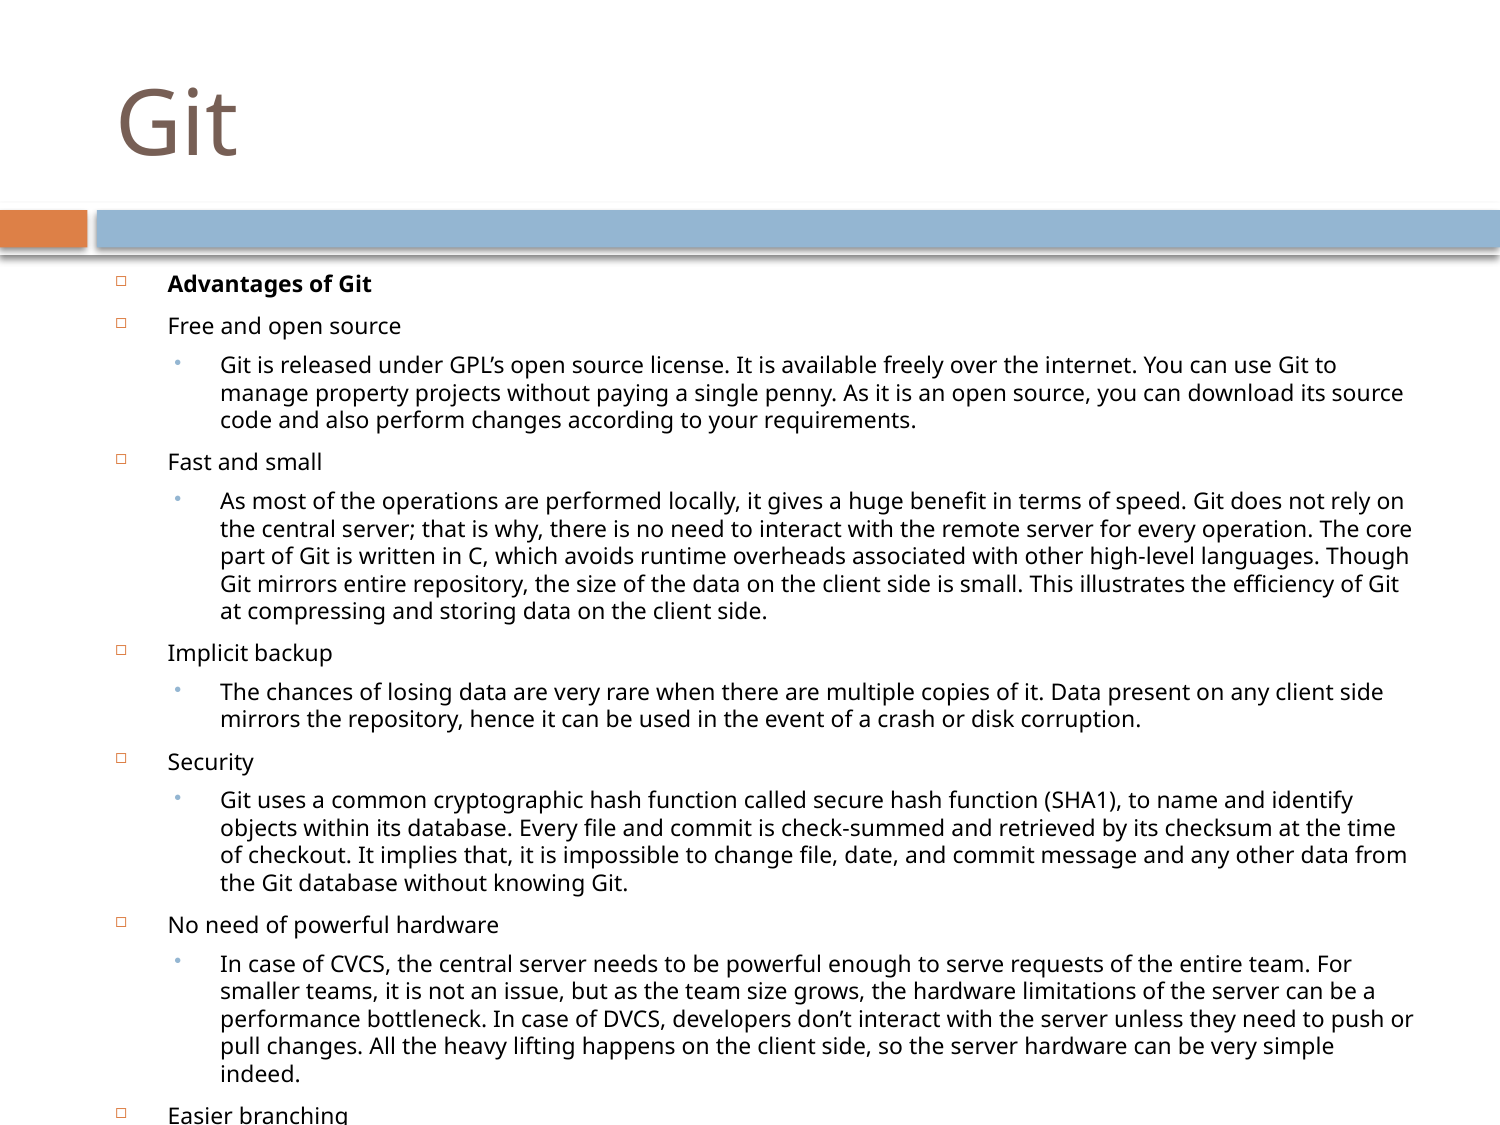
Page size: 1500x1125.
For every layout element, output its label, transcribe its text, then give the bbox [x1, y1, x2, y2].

list Advantages of Git Free and open source Git is released under GPL’s open source license. It is available freely over the internet. You can use Git to manage property projects without paying a single penny. As it is an open source, you can download its source code and also perform changes according to your requirements. Fast and small As most of the operations are performed locally, it gives a huge benefit in terms of speed. Git does not rely on the central server; that is why, there is no need to interact with the remote server for every operation. The core part of Git is written in C, which avoids runtime overheads associated with other high-level languages. Though Git mirrors entire repository, the size of the data on the client side is small. This illustrates the efficiency of Git at compressing and storing data on the client side. Implicit backup The chances of losing data are very rare when there are multiple copies of it. Data present on any client side mirrors the repository, hence it can be used in the event of a crash or disk corruption. Security Git uses a common cryptographic hash function called secure hash function (SHA1), to name and identify objects within its database. Every file and commit is check-summed and retrieved by its checksum at the time of checkout. It implies that, it is impossible to change file, date, and commit message and any other data from the Git database without knowing Git. No need of powerful hardware In case of CVCS, the central server needs to be powerful enough to serve requests of the entire team. For smaller teams, it is not an issue, but as the team size grows, the hardware limitations of the server can be a performance bottleneck. In case of DVCS, developers don’t interact with the server unless they need to push or pull changes. All the heavy lifting happens on the client side, so the server hardware can be very simple indeed. Easier branching CVCS uses cheap copy mechanism, If we create a new branch, it will copy all the codes to the new branch, so it is time-consuming and not efficient. Also, deletion and merging of branches in CVCS is complicated and time-consuming. But branch management with Git is very simple. It takes only a few seconds to create, delete, and merge branches. [100, 262, 1438, 1000]
title Git [100, 37, 1438, 200]
